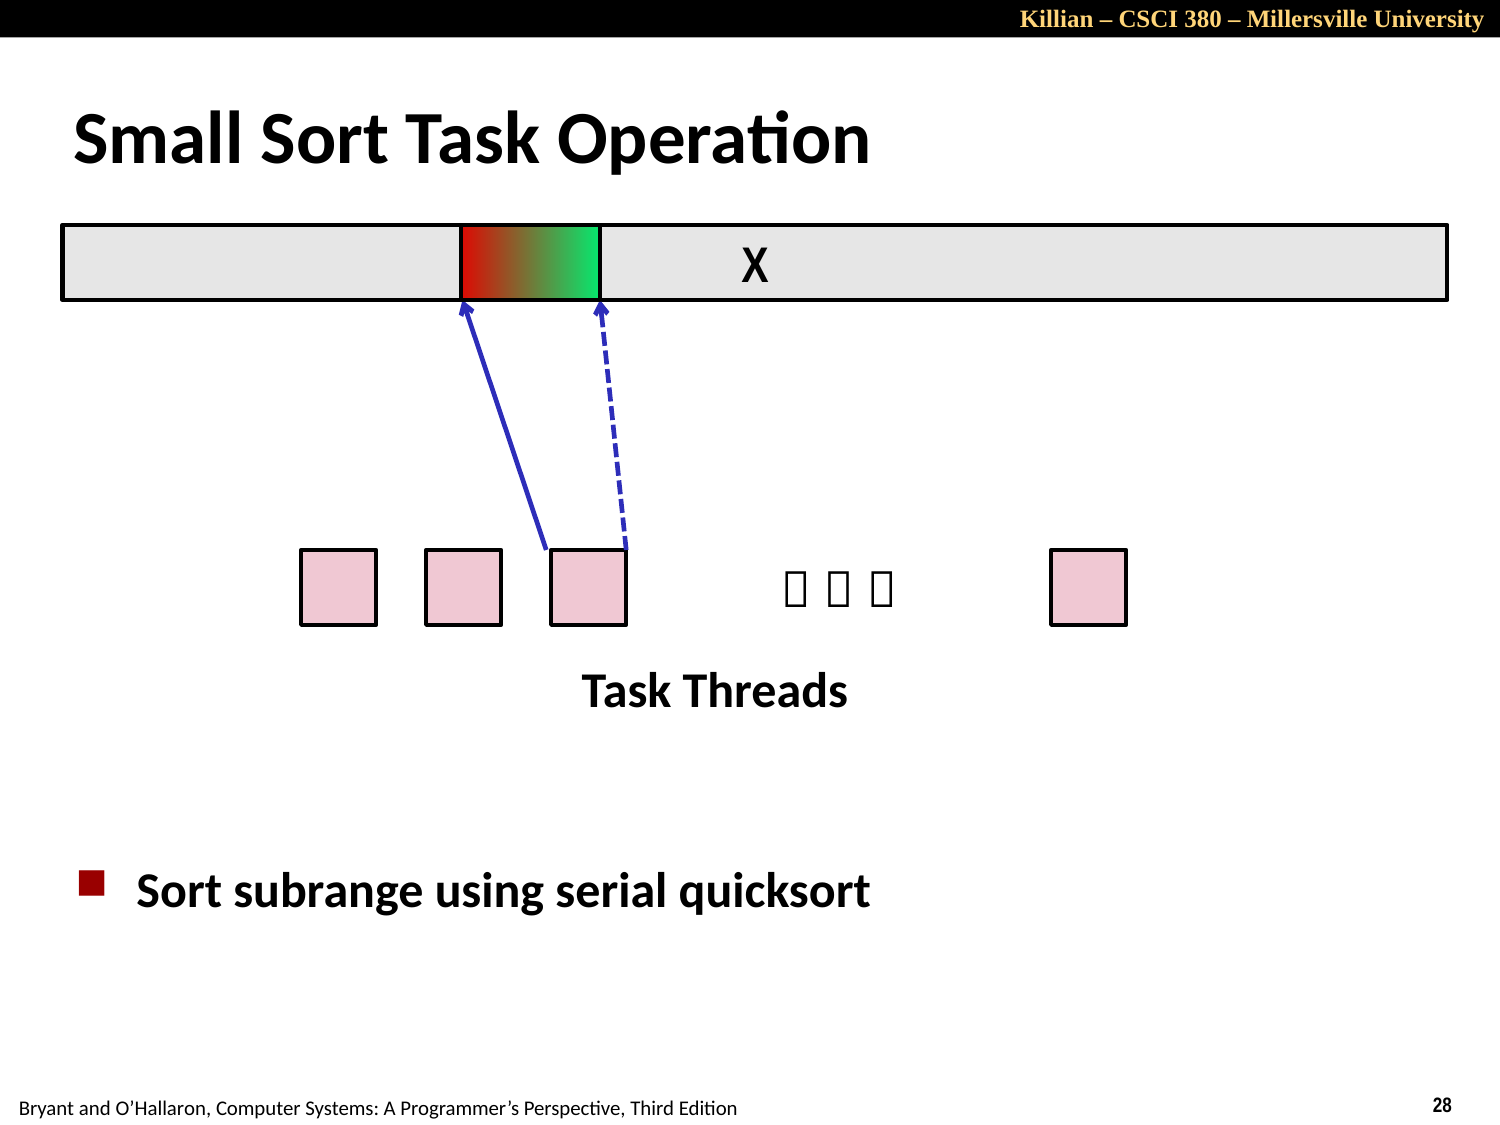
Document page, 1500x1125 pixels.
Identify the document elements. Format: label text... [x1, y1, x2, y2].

text_box X [600, 224, 1448, 300]
text_box X [62, 224, 461, 300]
title Small Sort Task Operation [58, 71, 1305, 197]
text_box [462, 299, 547, 551]
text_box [599, 299, 627, 551]
list Sort subrange using serial quicksort [64, 849, 1361, 1040]
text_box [300, 549, 1127, 725]
text_box [461, 224, 600, 300]
